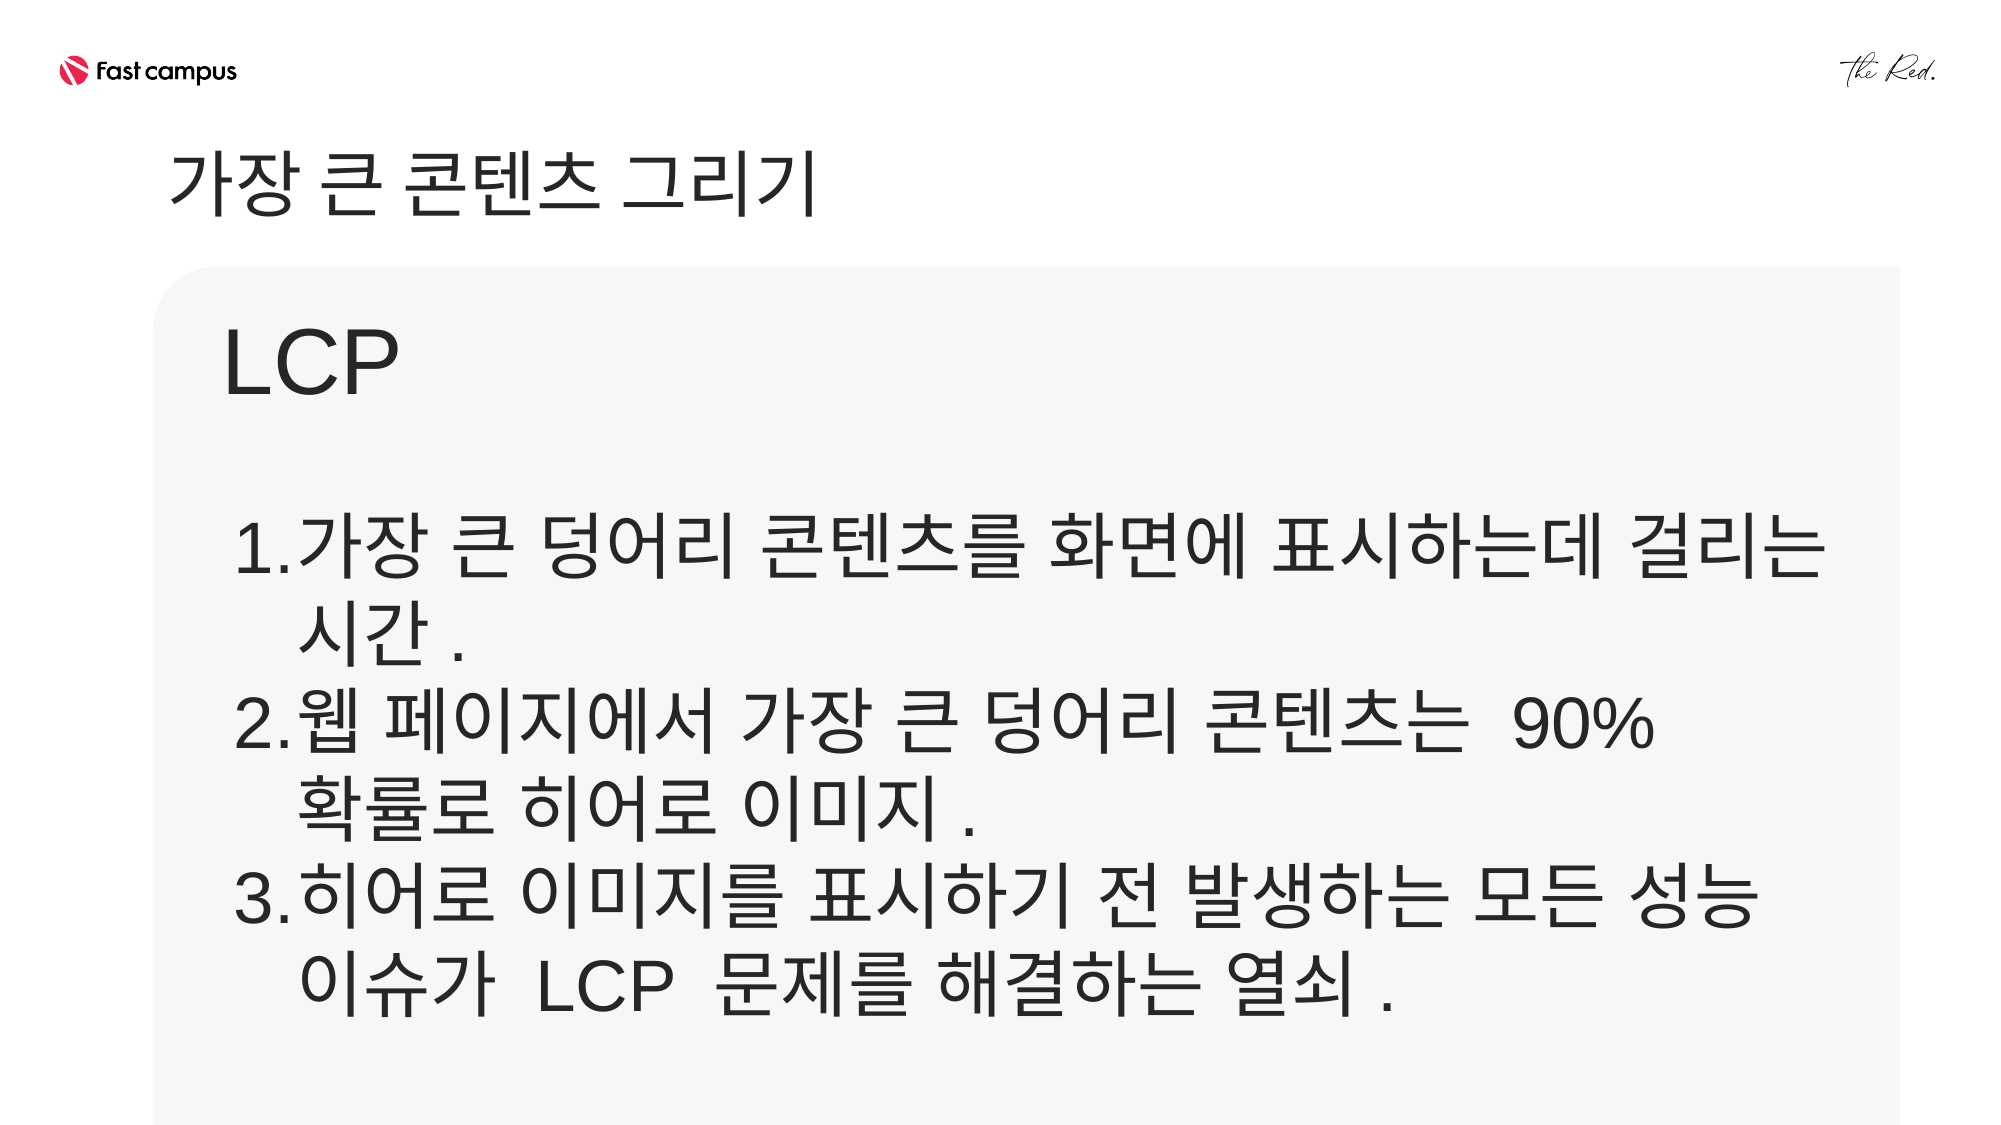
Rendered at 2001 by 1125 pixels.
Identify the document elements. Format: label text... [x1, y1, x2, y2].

picture [57, 53, 239, 88]
picture [1840, 52, 1935, 87]
list LCP 가장 큰 덩어리 콘텐츠를 화면에 표시하는데 걸리는 시간. 웹 페이지에서 가장 큰 덩어리 콘텐츠는 90% 확률로 히어로 이미지. 히어로 이미지를 표시하기 전 발생하는 모든 성능 이슈가 LCP 문제를 해결하는 열쇠. [206, 293, 1900, 488]
list 가장 큰 콘텐츠 그리기 [153, 131, 2000, 232]
